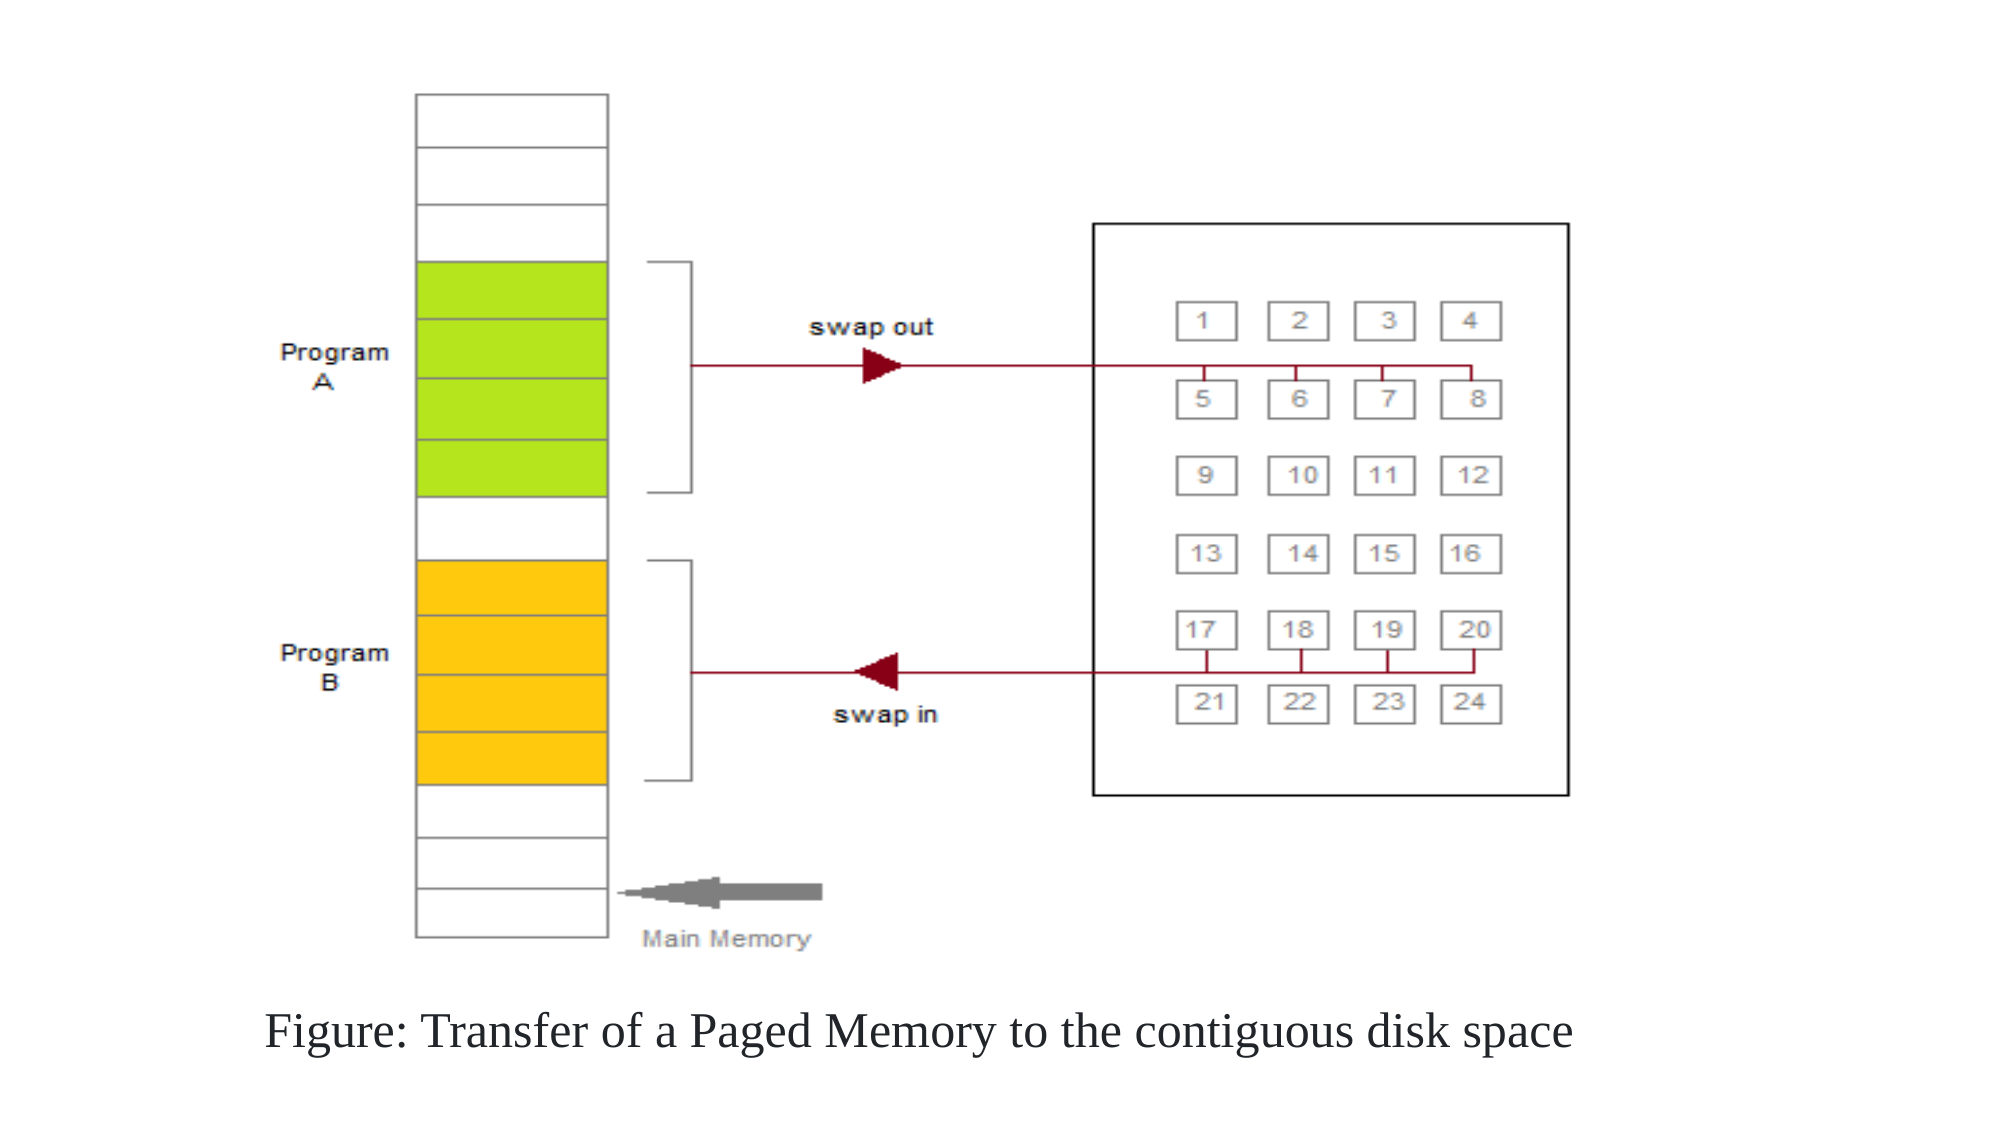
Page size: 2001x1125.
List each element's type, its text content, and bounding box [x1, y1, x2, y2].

text_box Figure: Transfer of a Paged Memory to the contiguous disk space [249, 990, 1628, 1065]
picture [235, 56, 1719, 975]
